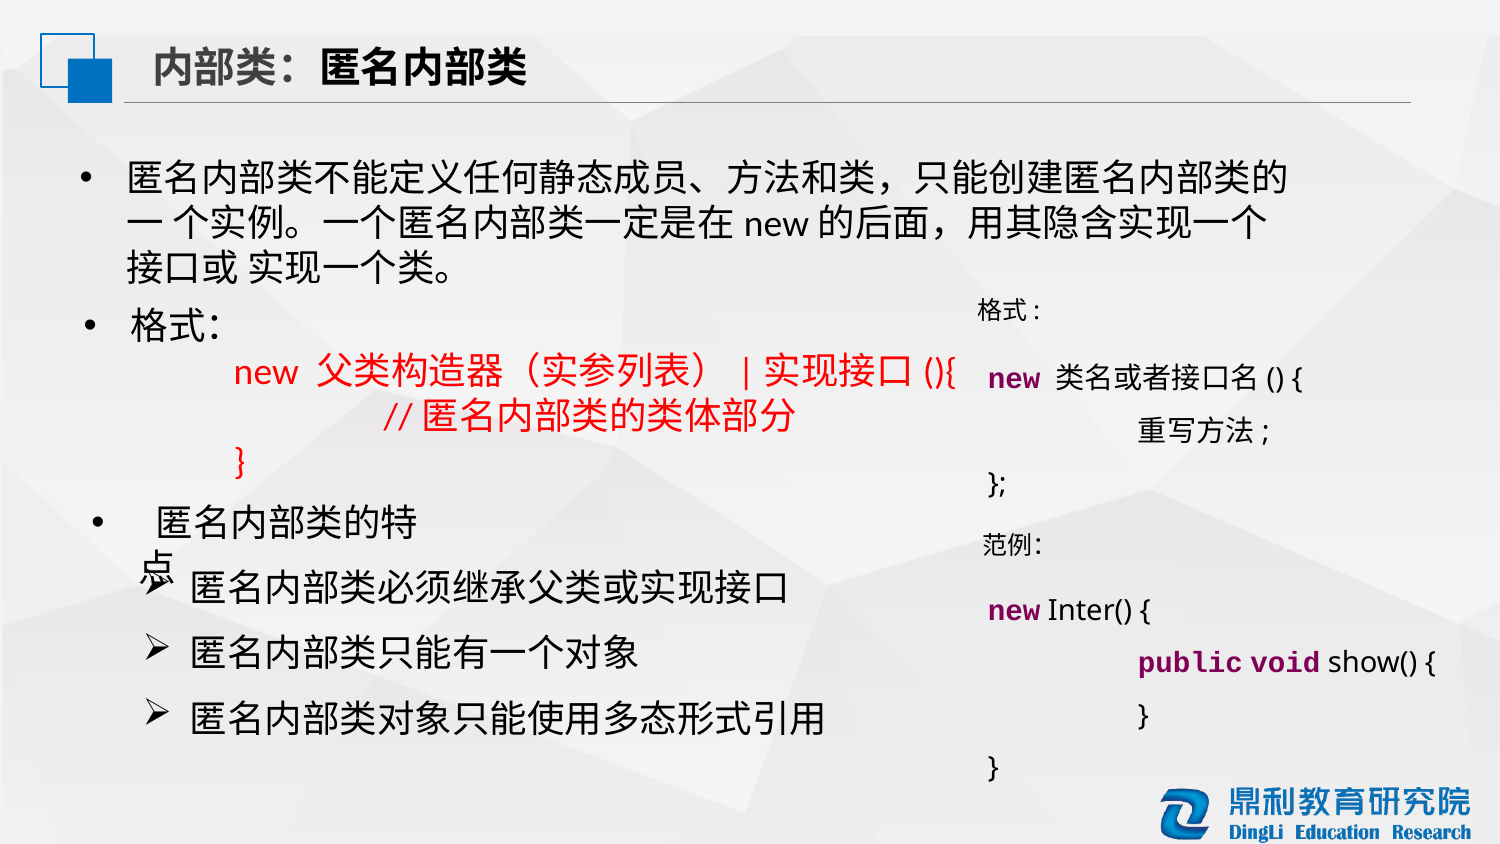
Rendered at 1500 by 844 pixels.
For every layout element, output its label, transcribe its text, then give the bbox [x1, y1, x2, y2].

text_box new Inter() { public void show() { } } [898, 566, 1459, 791]
text_box new 类名或者接口名() { 重写方法; }; [898, 334, 1389, 507]
text_box 内部类：匿名内部类 [137, 33, 543, 146]
text_box 格式： new 父类构造器（实参列表）|实现接口(){ //匿名内部类的类体部分 } [69, 294, 979, 490]
text_box 匿名内部类的特点 [76, 491, 467, 556]
picture [42, 36, 93, 86]
text_box 匿名内部类不能定义任何静态成员、方法和类，只能创建匿名内部类的一 个实例。一个匿名内部类一定是在new的后面，用其隐含实现一个接口或 实现一个类。 [64, 146, 1306, 297]
text_box 格式: [962, 287, 1055, 333]
text_box 匿名内部类必须继承父类或实现接口 [53, 556, 963, 617]
text_box 匿名内部类只能有一个对象 [53, 622, 805, 682]
text_box 范例： [967, 507, 1073, 567]
text_box 匿名内部类对象只能使用多态形式引用 [53, 687, 904, 747]
picture [2, 36, 1500, 844]
